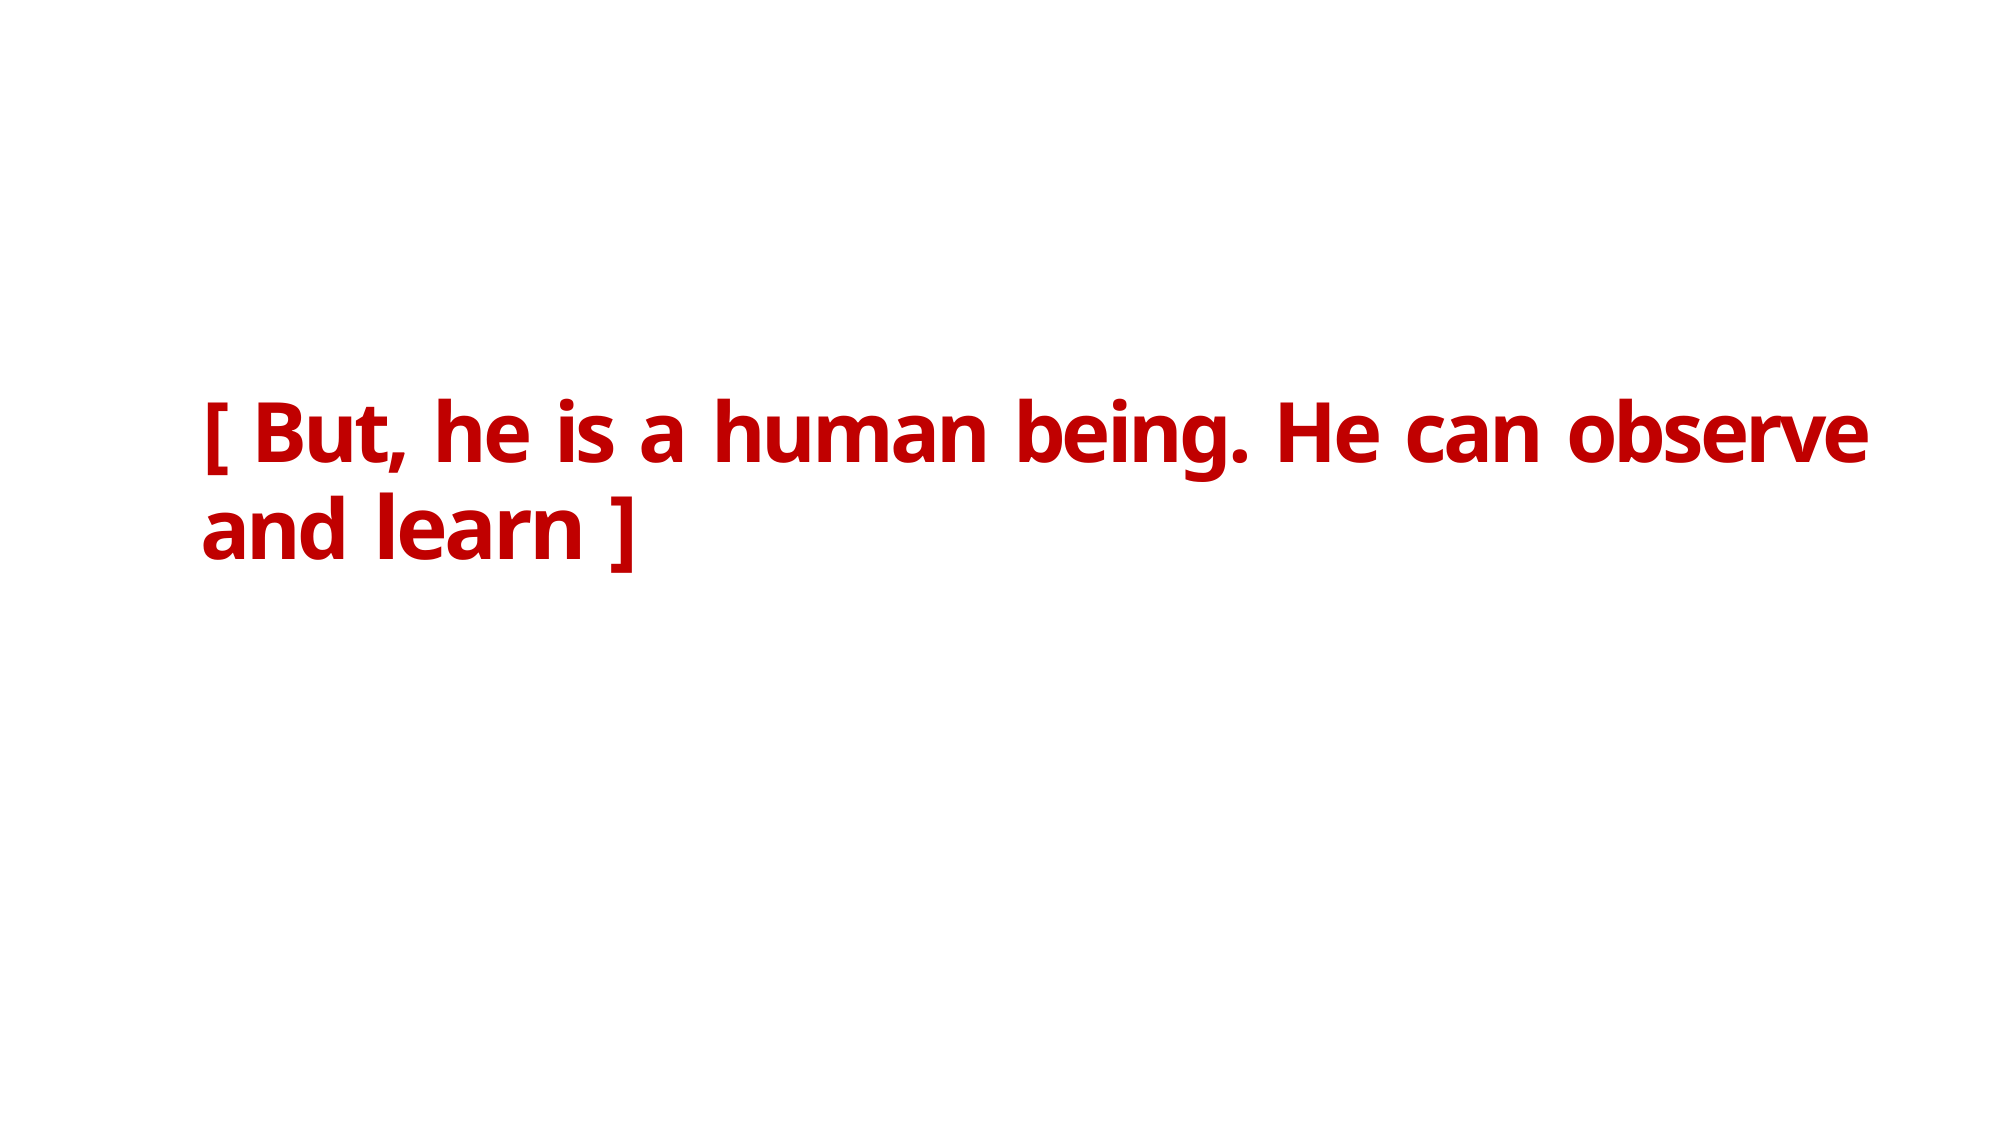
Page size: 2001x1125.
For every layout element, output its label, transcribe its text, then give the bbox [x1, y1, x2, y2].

text_box [ But, he is a human being. He can observe and learn ] [198, 386, 1952, 582]
